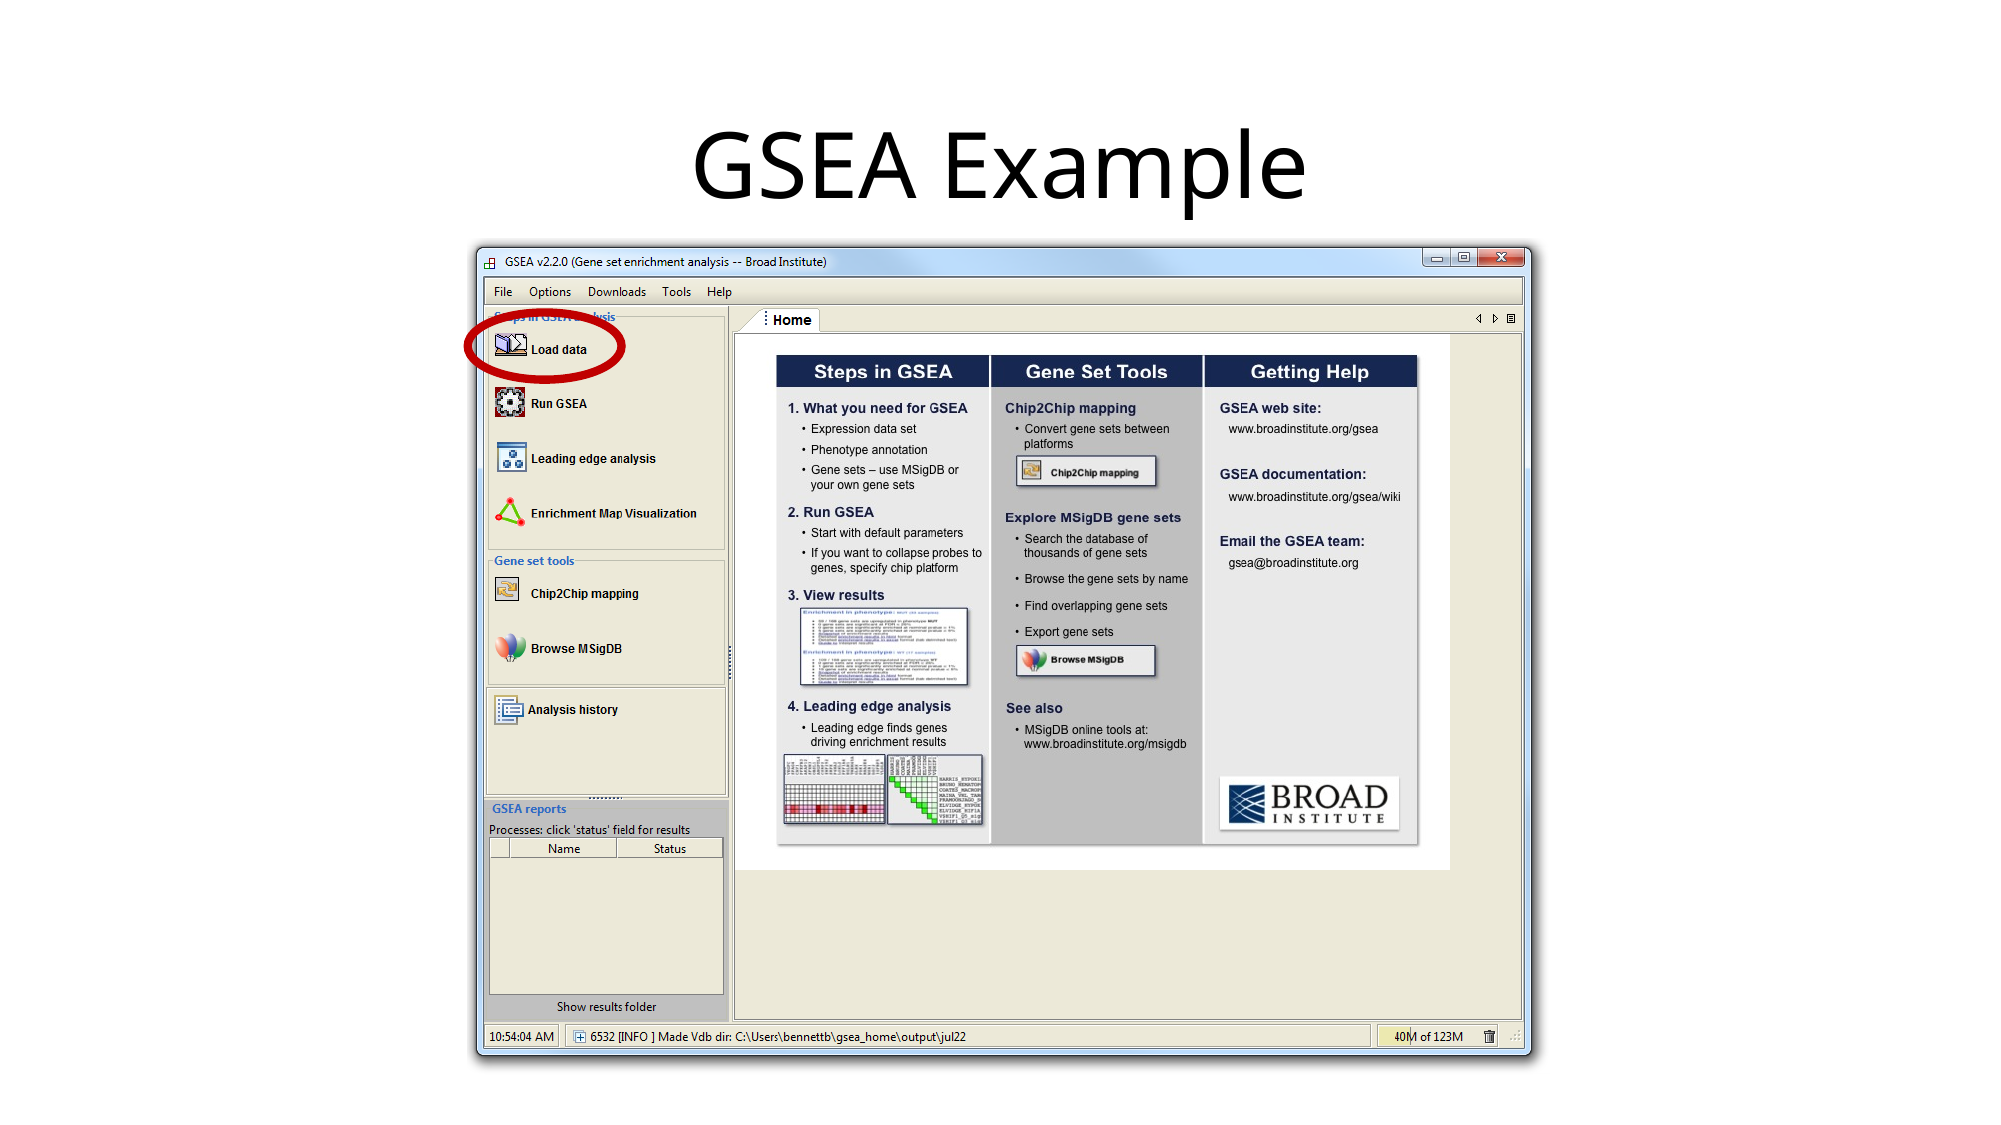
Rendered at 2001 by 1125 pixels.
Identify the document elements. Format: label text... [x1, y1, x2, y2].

title GSEA Example [137, 59, 1863, 278]
picture [467, 238, 1552, 1078]
